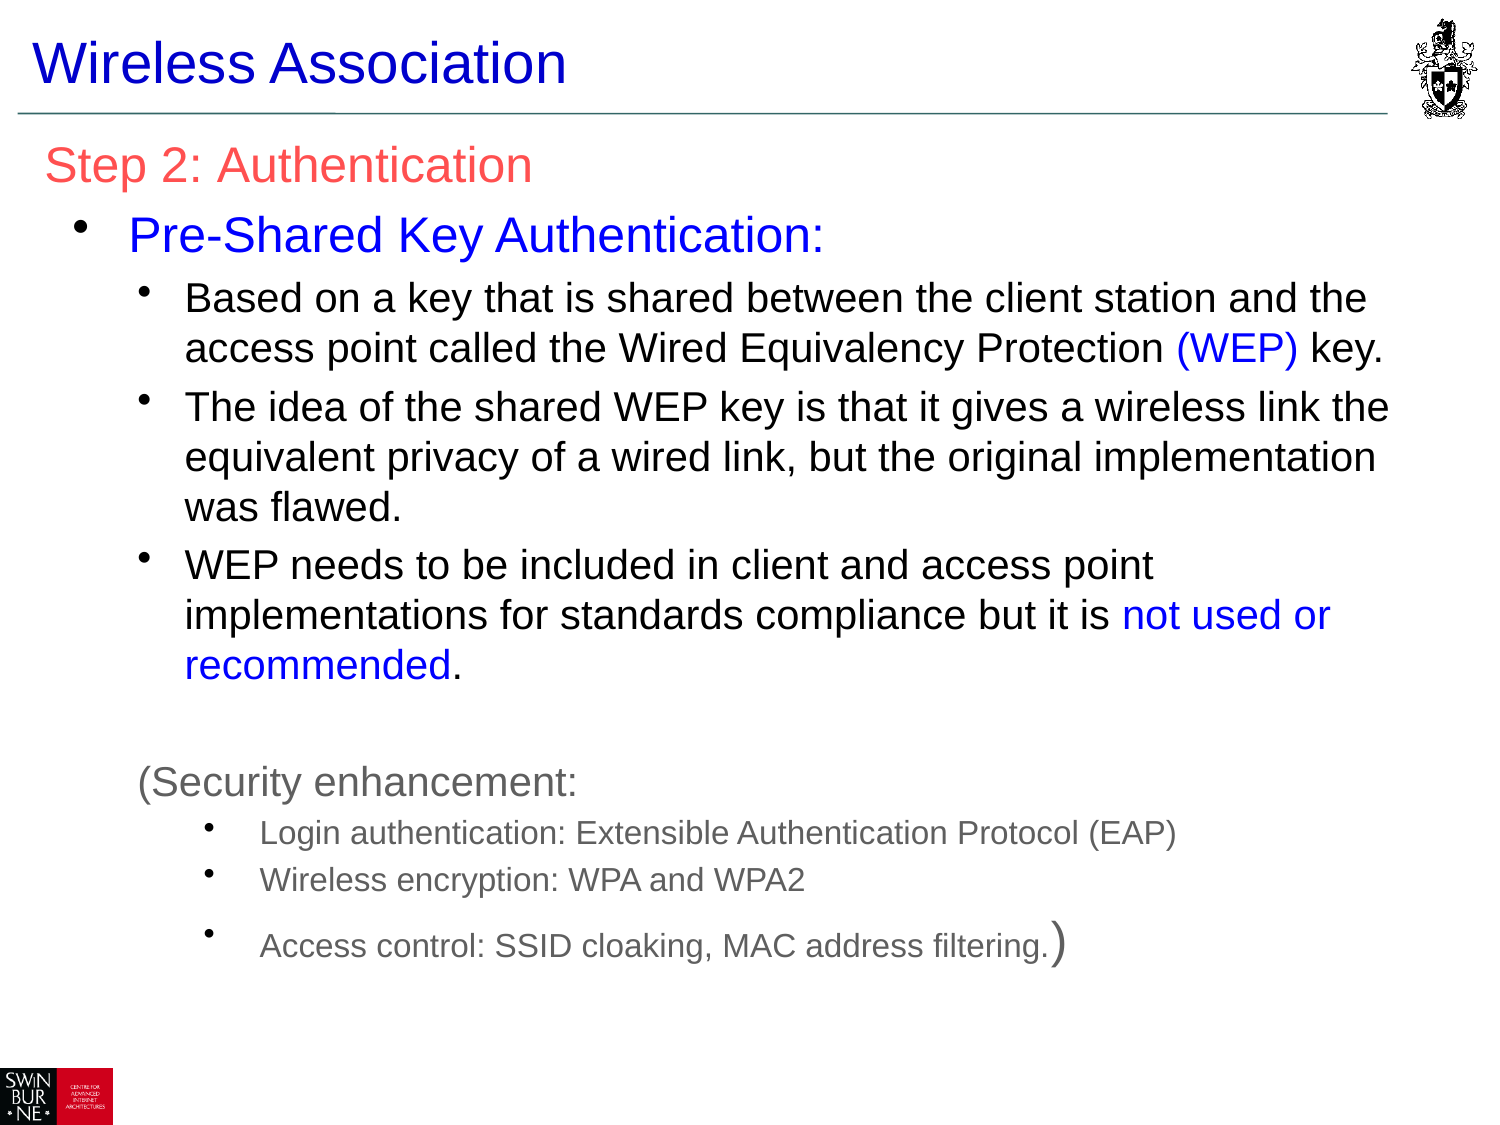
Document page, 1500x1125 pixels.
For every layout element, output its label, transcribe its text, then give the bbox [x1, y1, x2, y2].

title Wireless Association [17, 19, 1388, 102]
list Step 2: Authentication Pre-Shared Key Authentication: Based on a key that is shared between the client station and the access point called the Wired Equivalency Protection (WEP) key. The idea of the shared WEP key is that it gives a wireless link the equivalent privacy of a wired link, but the original implementation was flawed. WEP needs to be included in client and access point implementations for standards compliance but it is not used or recommended. (Security enhancement: Login authentication: Extensible Authentication Protocol (EAP) Wireless encryption: WPA and WPA2 Access control: SSID cloaking, MAC address filtering.) [29, 125, 1471, 1047]
picture [1411, 18, 1478, 119]
picture [0, 1068, 113, 1125]
